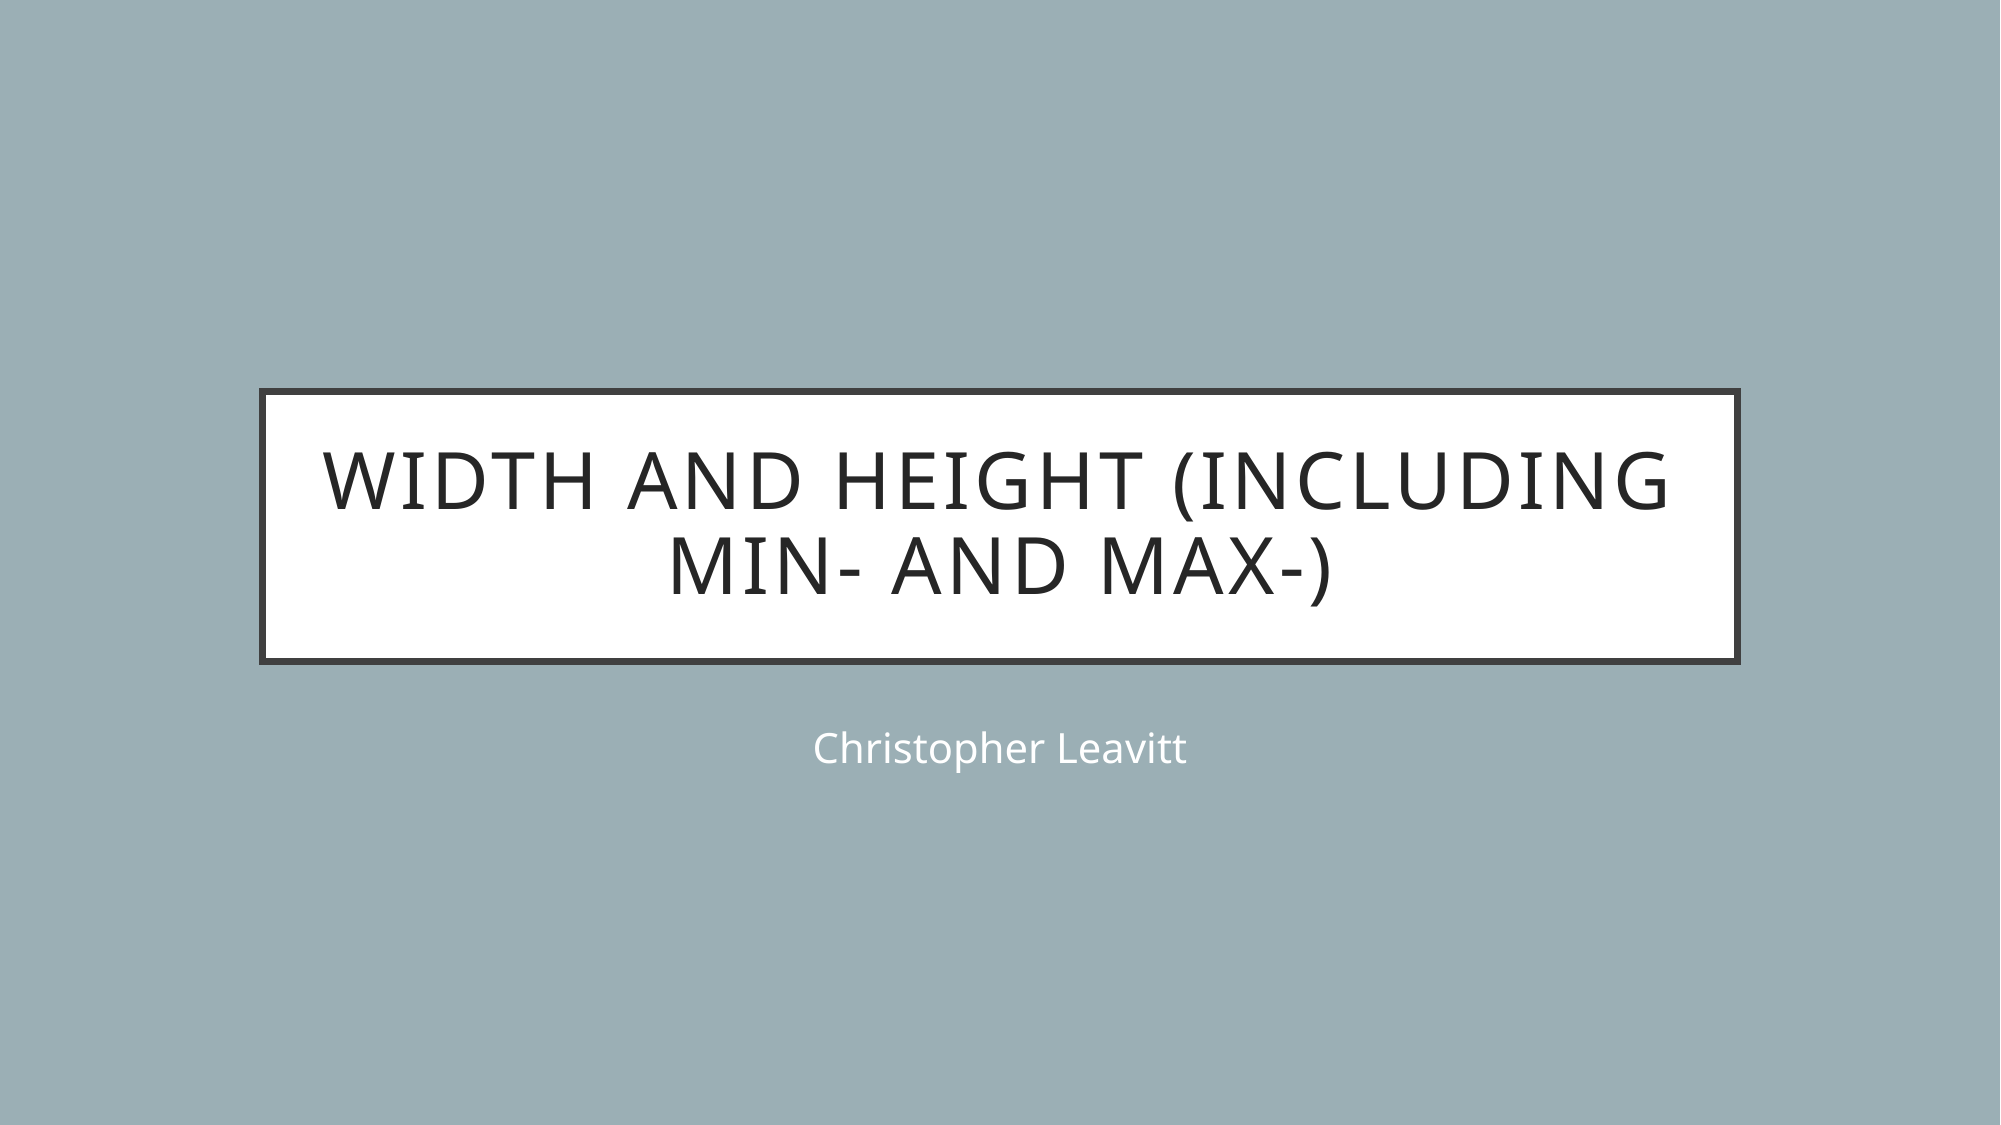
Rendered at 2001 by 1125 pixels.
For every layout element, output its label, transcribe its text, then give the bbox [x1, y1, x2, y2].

title Width and Height (including min- and max-) [259, 388, 1741, 665]
subtitle Christopher Leavitt [442, 713, 1558, 918]
